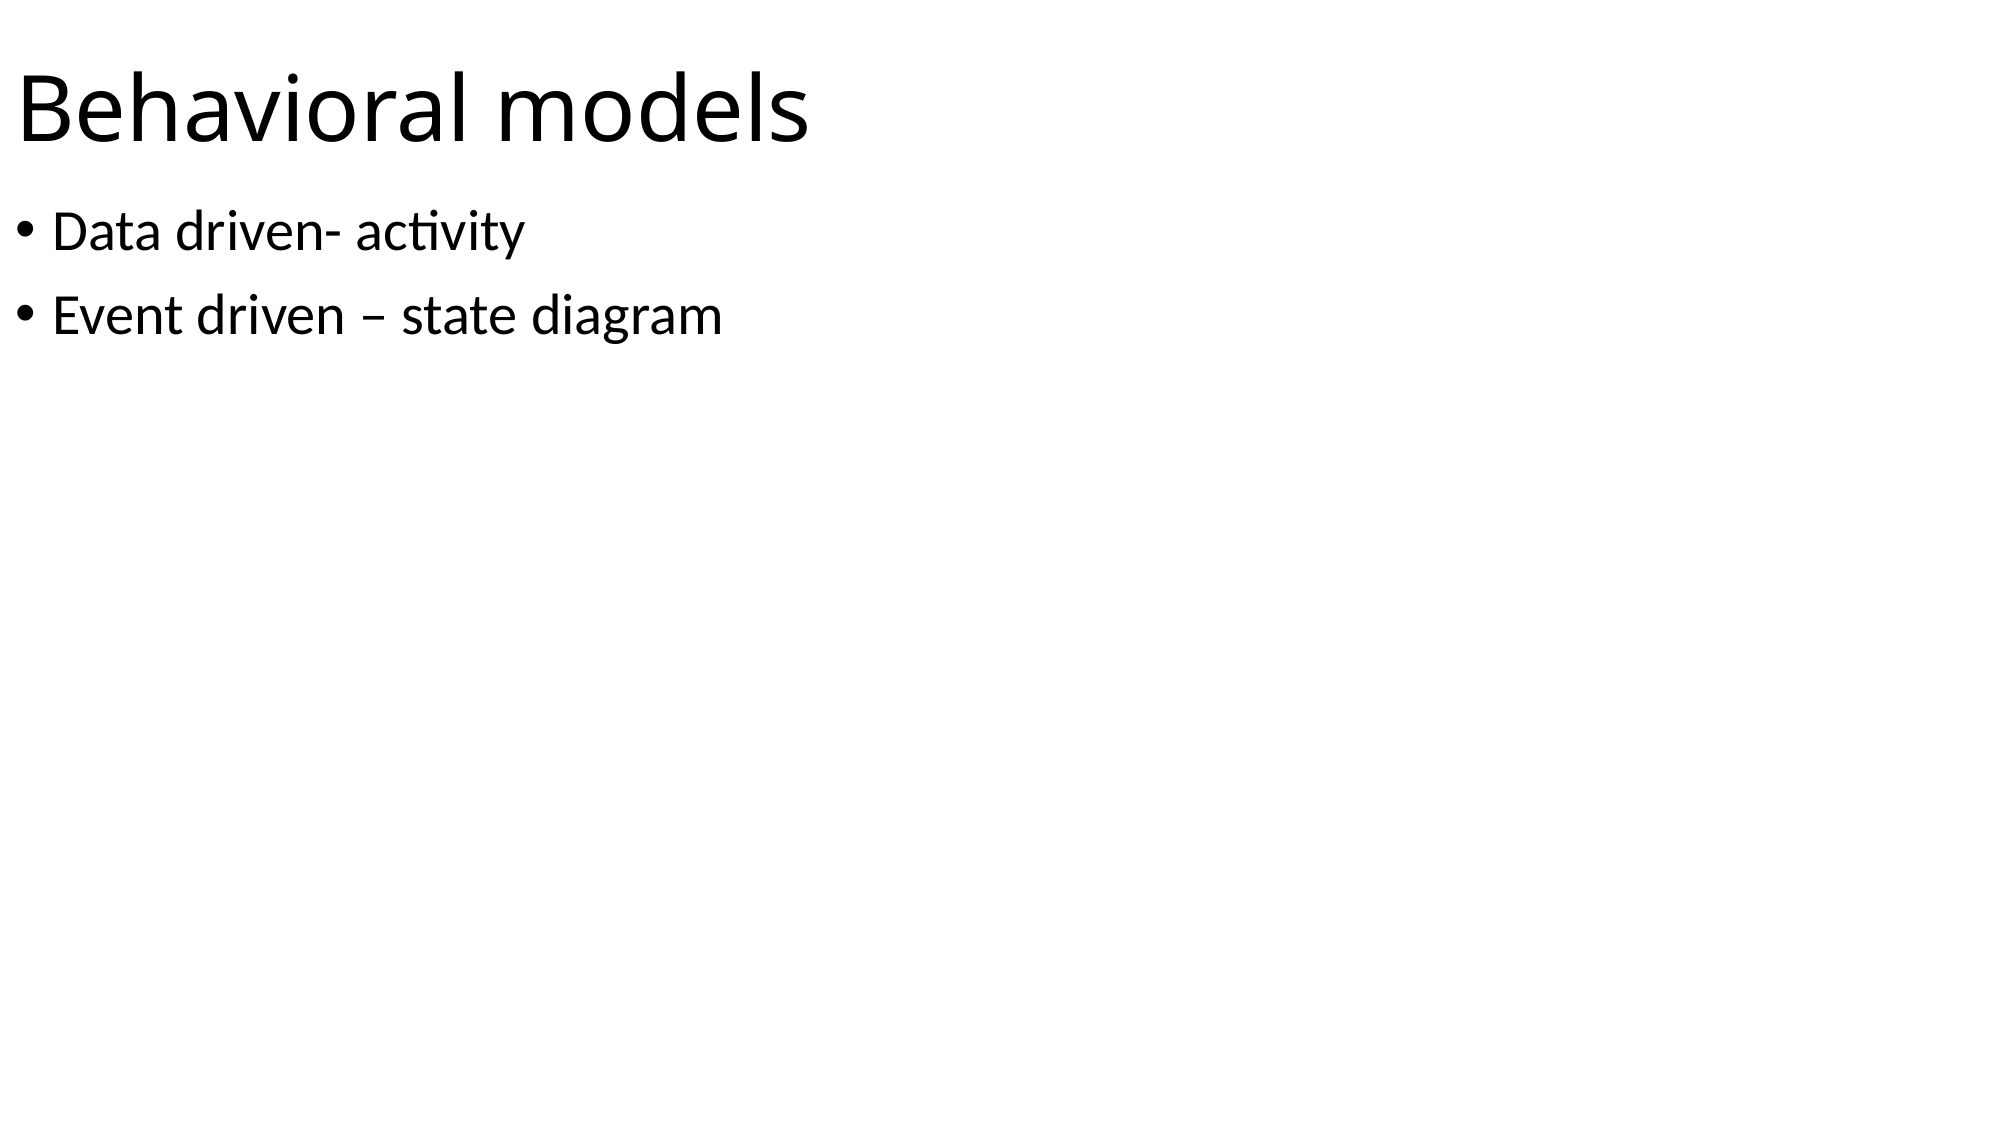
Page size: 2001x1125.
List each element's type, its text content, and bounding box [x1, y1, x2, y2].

list Data driven- activity Event driven – state diagram [0, 193, 2000, 1122]
title Behavioral models [0, 3, 1725, 193]
